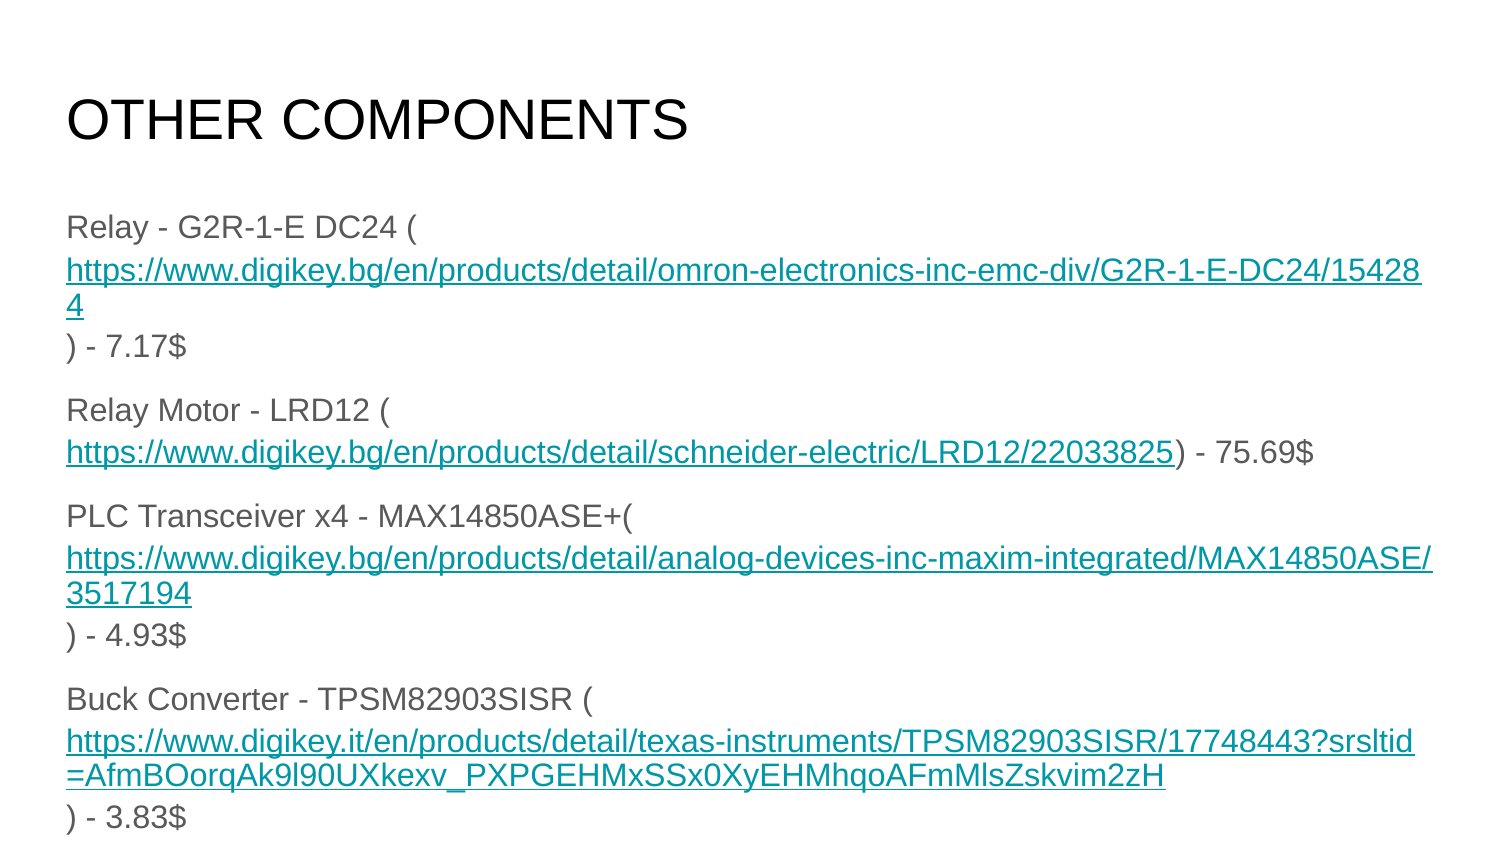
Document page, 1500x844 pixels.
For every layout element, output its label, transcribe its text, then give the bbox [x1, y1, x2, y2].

title OTHER COMPONENTS [51, 72, 1449, 167]
list Relay - G2R-1-E DC24 (https://www.digikey.bg/en/products/detail/omron-electronics-inc-emc-div/G2R-1-E-DC24/154284) - 7.17$ Relay Motor - LRD12 (https://www.digikey.bg/en/products/detail/schneider-electric/LRD12/22033825) - 75.69$ PLC Transceiver x4 - MAX14850ASE+(https://www.digikey.bg/en/products/detail/analog-devices-inc-maxim-integrated/MAX14850ASE/3517194) - 4.93$ Buck Converter - TPSM82903SISR (https://www.digikey.it/en/products/detail/texas-instruments/TPSM82903SISR/17748443?srsltid=AfmBOorqAk9l90UXkexv_PXPGEHMxSSx0XyEHMhqoAFmMlsZskvim2zH) - 3.83$ [51, 189, 1449, 750]
